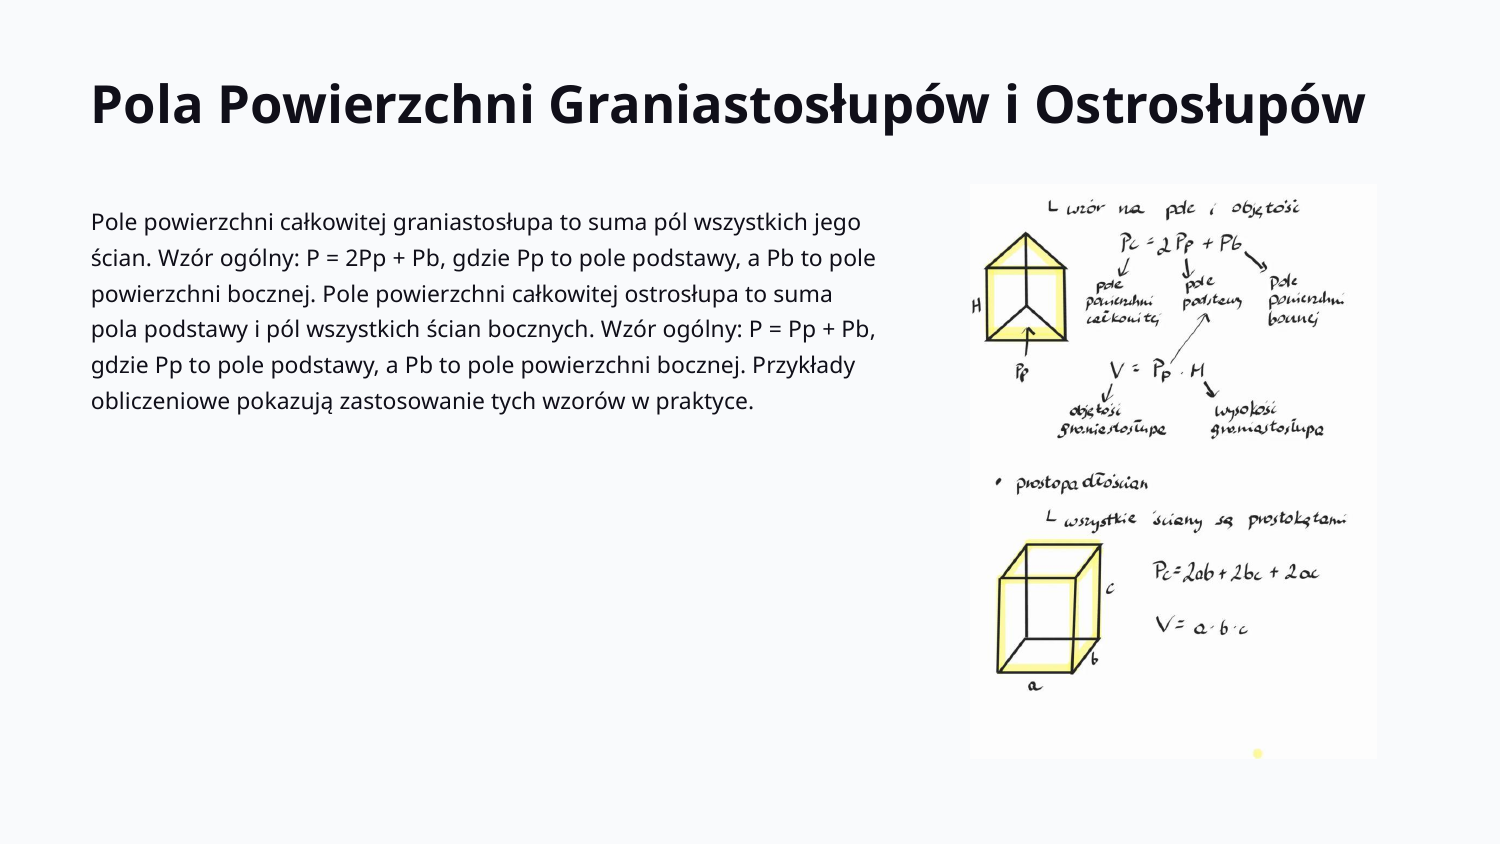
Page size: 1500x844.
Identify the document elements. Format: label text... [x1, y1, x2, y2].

picture [970, 184, 1377, 759]
text_box Pola Powierzchni Graniastosłupów i Ostrosłupów [75, 49, 1409, 155]
text_box Pole powierzchni całkowitej graniastosłupa to suma pól wszystkich jego ścian. Wzór ogólny: P = 2Pp + Pb, gdzie Pp to pole podstawy, a Pb to pole powierzchni bocznej. Pole powierzchni całkowitej ostrosłupa to suma pola podstawy i pól wszystkich ścian bocznych. Wzór ogólny: P = Pp + Pb, gdzie Pp to pole podstawy, a Pb to pole powierzchni bocznej. Przykłady obliczeniowe pokazują zastosowanie tych wzorów w praktyce. [75, 184, 893, 629]
